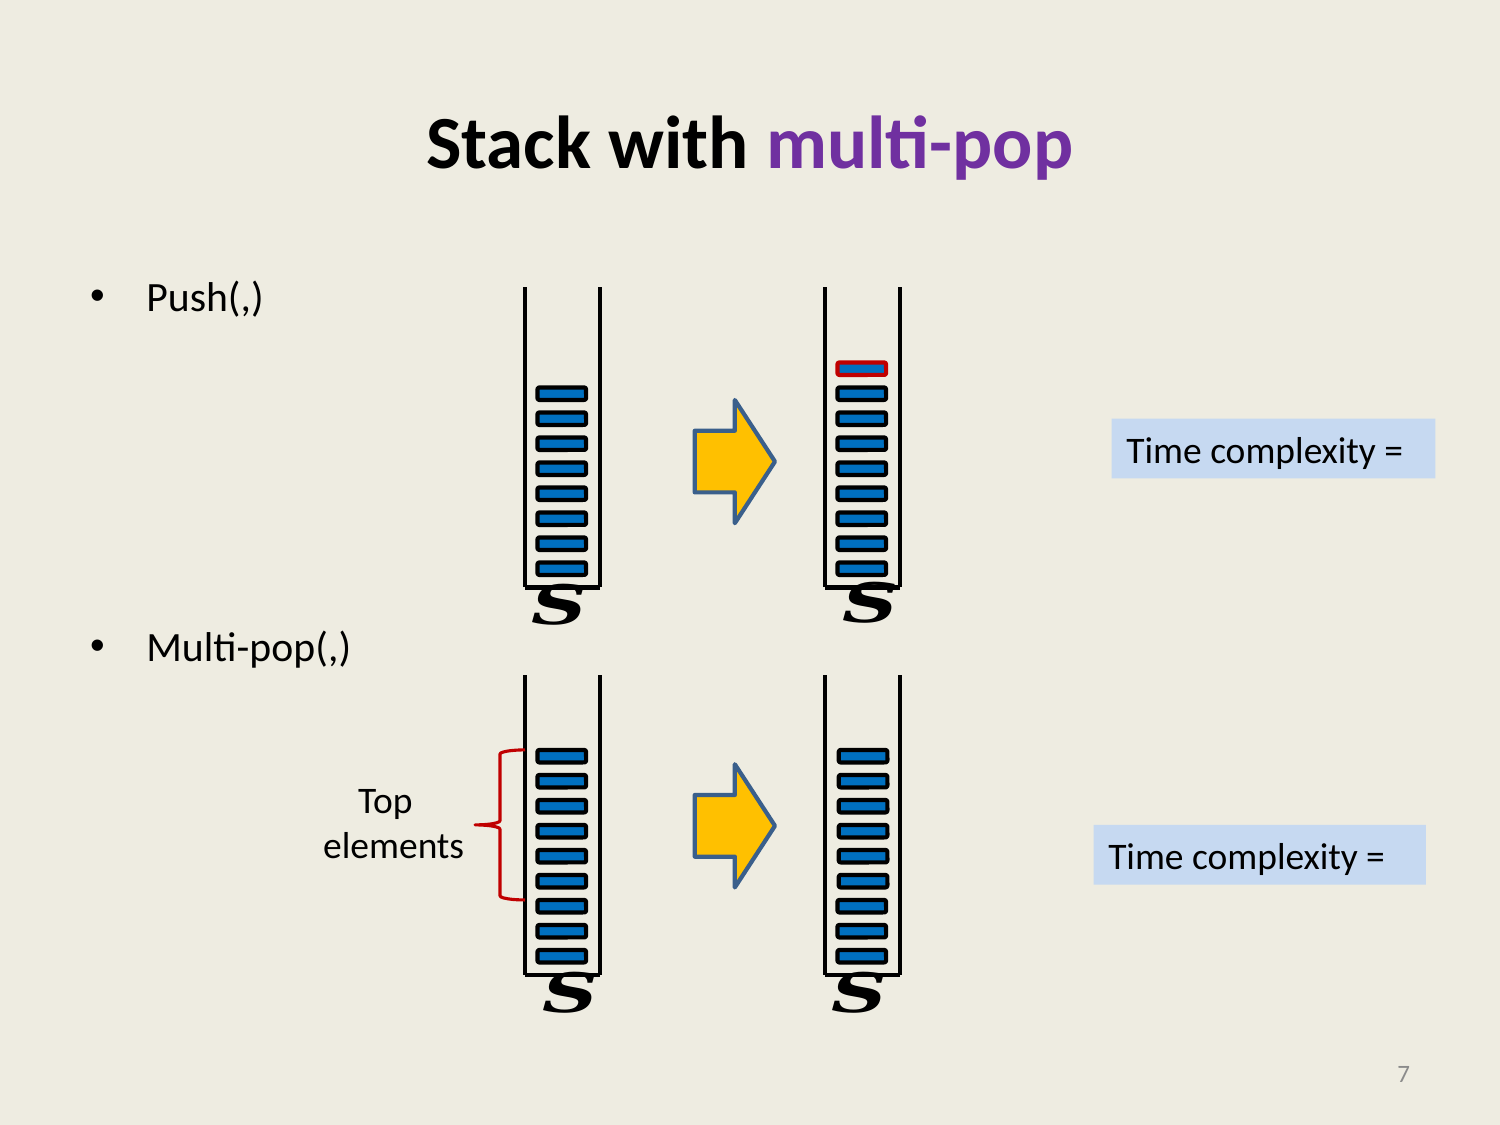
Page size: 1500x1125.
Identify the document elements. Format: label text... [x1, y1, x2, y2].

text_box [524, 674, 601, 1026]
title Stack with multi-pop [75, 45, 1425, 233]
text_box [524, 287, 601, 638]
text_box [537, 387, 587, 576]
text_box [692, 397, 777, 526]
text_box [692, 762, 777, 890]
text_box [824, 287, 901, 636]
slide_number 7 [1074, 1042, 1425, 1103]
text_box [824, 674, 901, 1026]
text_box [838, 749, 888, 888]
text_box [282, 749, 526, 901]
